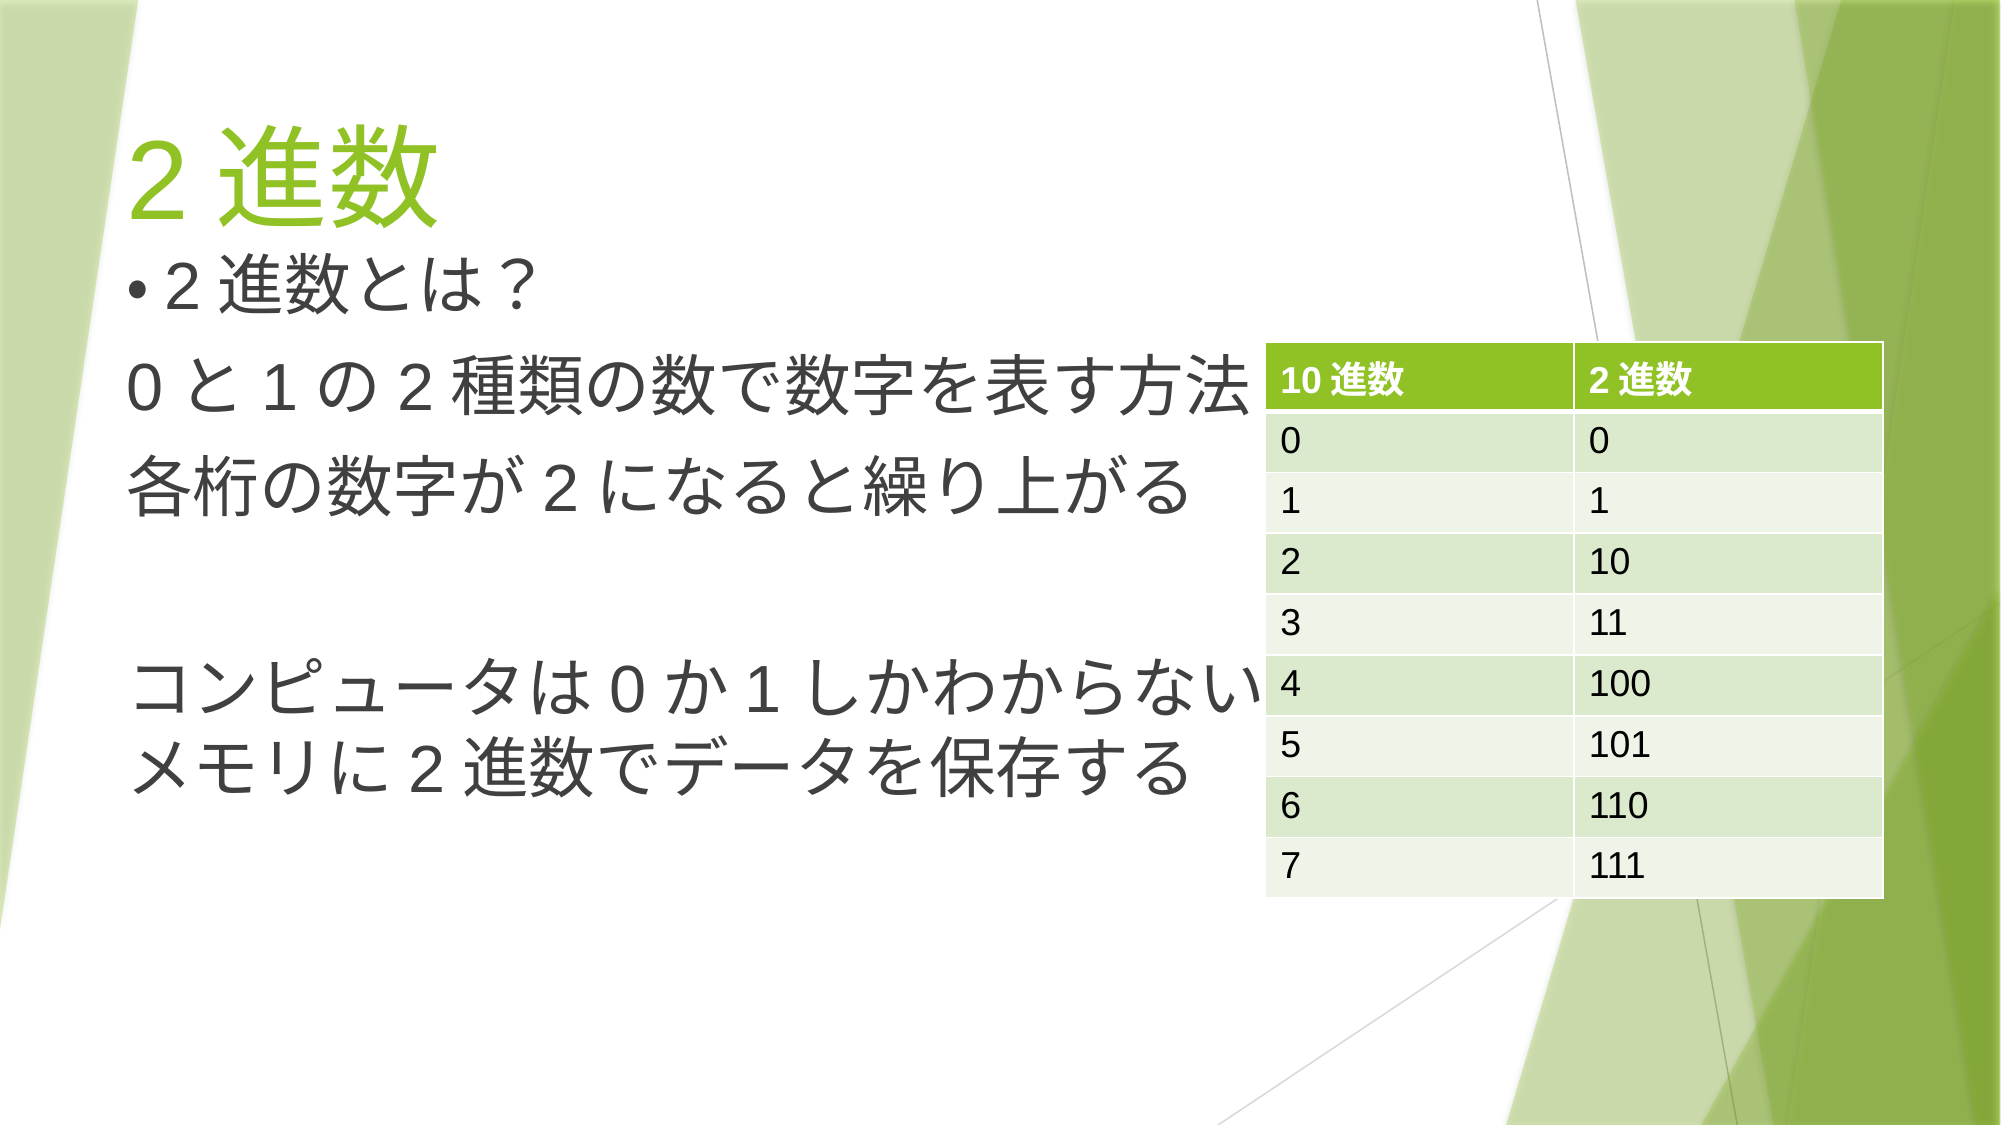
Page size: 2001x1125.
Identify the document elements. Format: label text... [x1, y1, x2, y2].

table_cell 11 [1575, 595, 1882, 654]
table_cell 5 [1266, 717, 1573, 776]
table_cell 1 [1575, 473, 1882, 532]
table_cell 0 [1575, 414, 1882, 472]
table_header 10進数 [1266, 343, 1573, 409]
table_cell 0 [1266, 414, 1573, 472]
table_cell 1 [1266, 473, 1573, 532]
table_cell 110 [1575, 777, 1882, 837]
table_cell 111 [1575, 838, 1882, 897]
table_cell 3 [1266, 595, 1573, 654]
table_cell 4 [1266, 656, 1573, 715]
table_cell 6 [1266, 777, 1573, 837]
table_cell 2 [1266, 534, 1573, 593]
table_cell 101 [1575, 717, 1882, 776]
table_cell 7 [1266, 838, 1573, 897]
table_cell 10 [1575, 534, 1882, 593]
list ・2進数とは？ 0と1の2種類の数で数字を表す方法 各桁の数字が2になると繰り上がる コンピュータは0か1しかわからないので メモリに2進数でデータを保存する [111, 235, 1883, 1082]
table_cell 100 [1575, 656, 1882, 715]
title 2進数 [111, 99, 1883, 209]
table_header 2進数 [1575, 343, 1882, 409]
